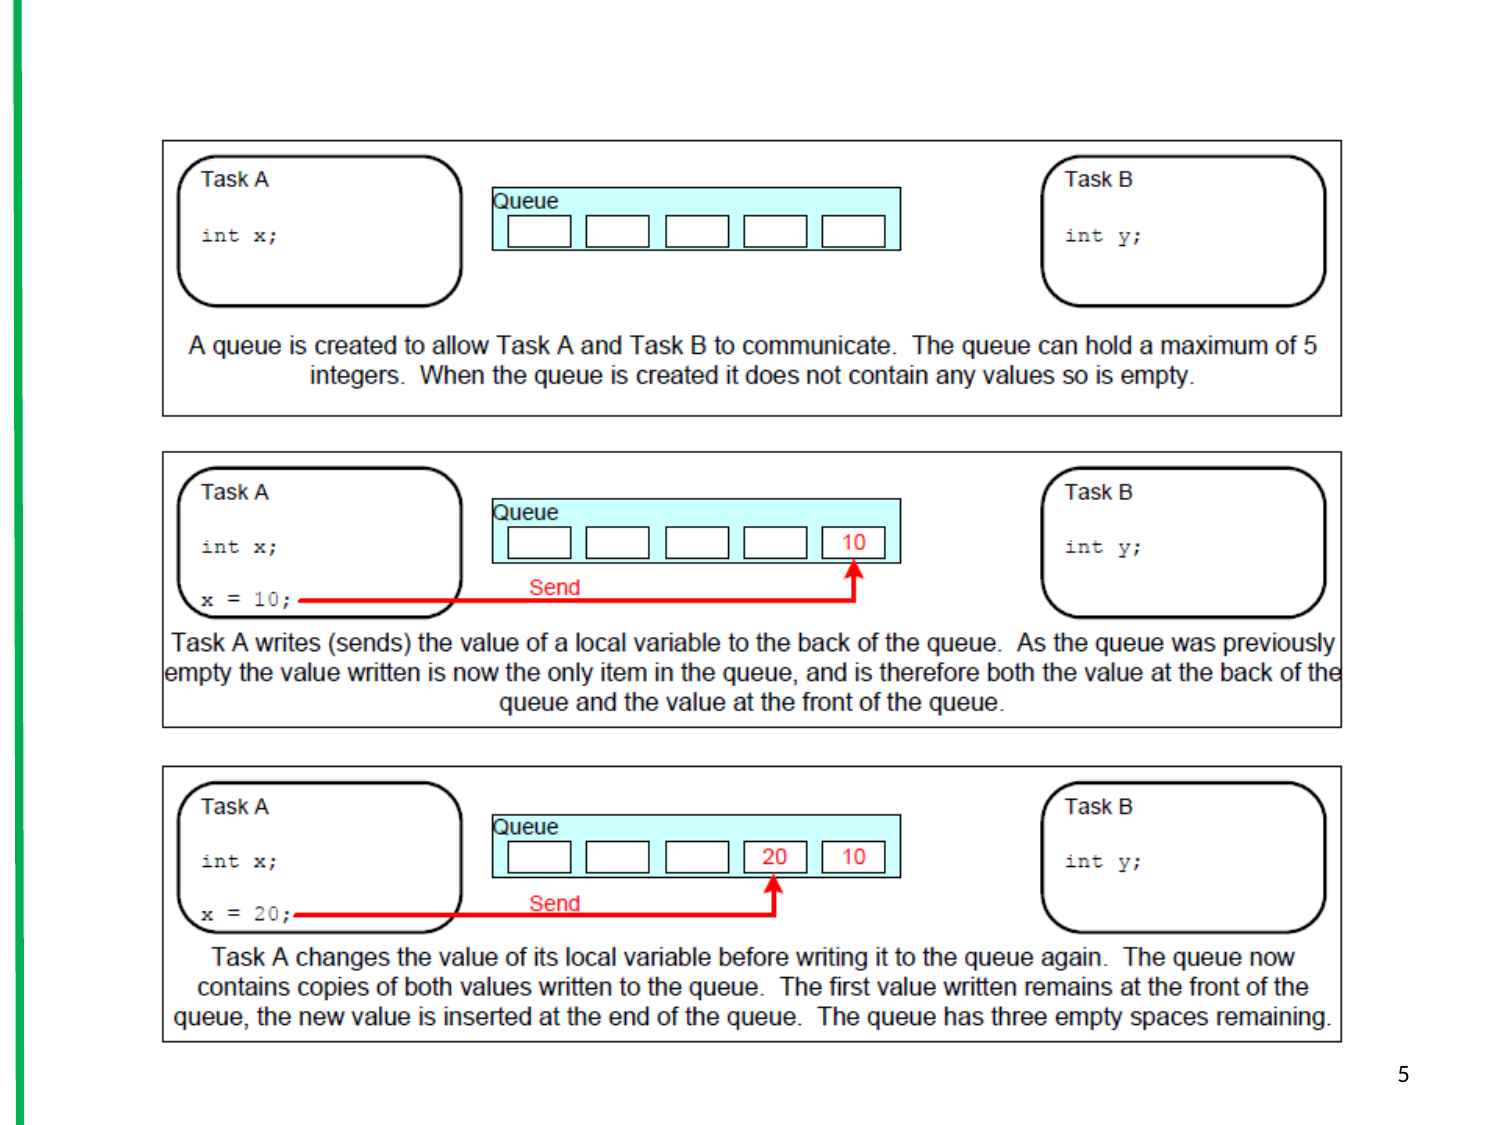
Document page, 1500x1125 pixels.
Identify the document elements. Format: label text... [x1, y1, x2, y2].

slide_number 5 [1074, 1042, 1425, 1103]
picture [152, 137, 1348, 1060]
